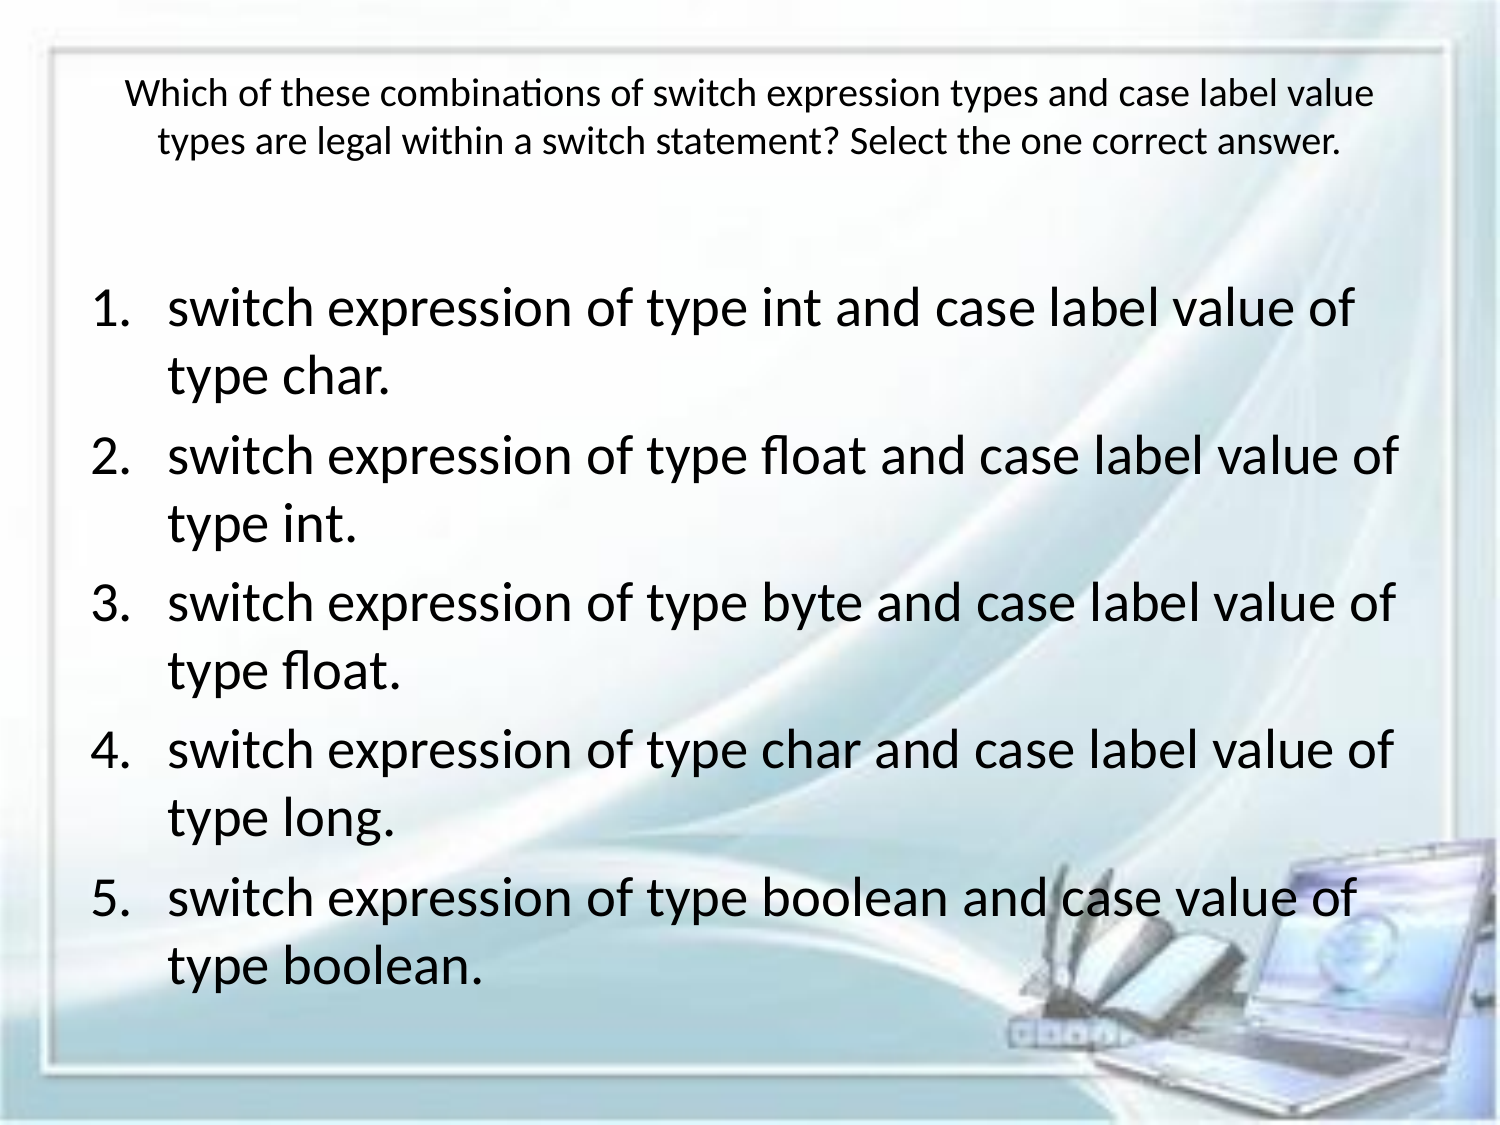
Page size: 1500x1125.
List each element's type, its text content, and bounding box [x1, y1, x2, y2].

picture [0, 0, 1500, 1125]
title Which of these combinations of switch expression types and case label value types are legal within a switch statement? Select the one correct answer. [75, 45, 1425, 233]
list switch expression of type int and case label value of type char. switch expression of type float and case label value of type int. switch expression of type byte and case label value of type float. switch expression of type char and case label value of type long. switch expression of type boolean and case value of type boolean. [75, 262, 1425, 1005]
